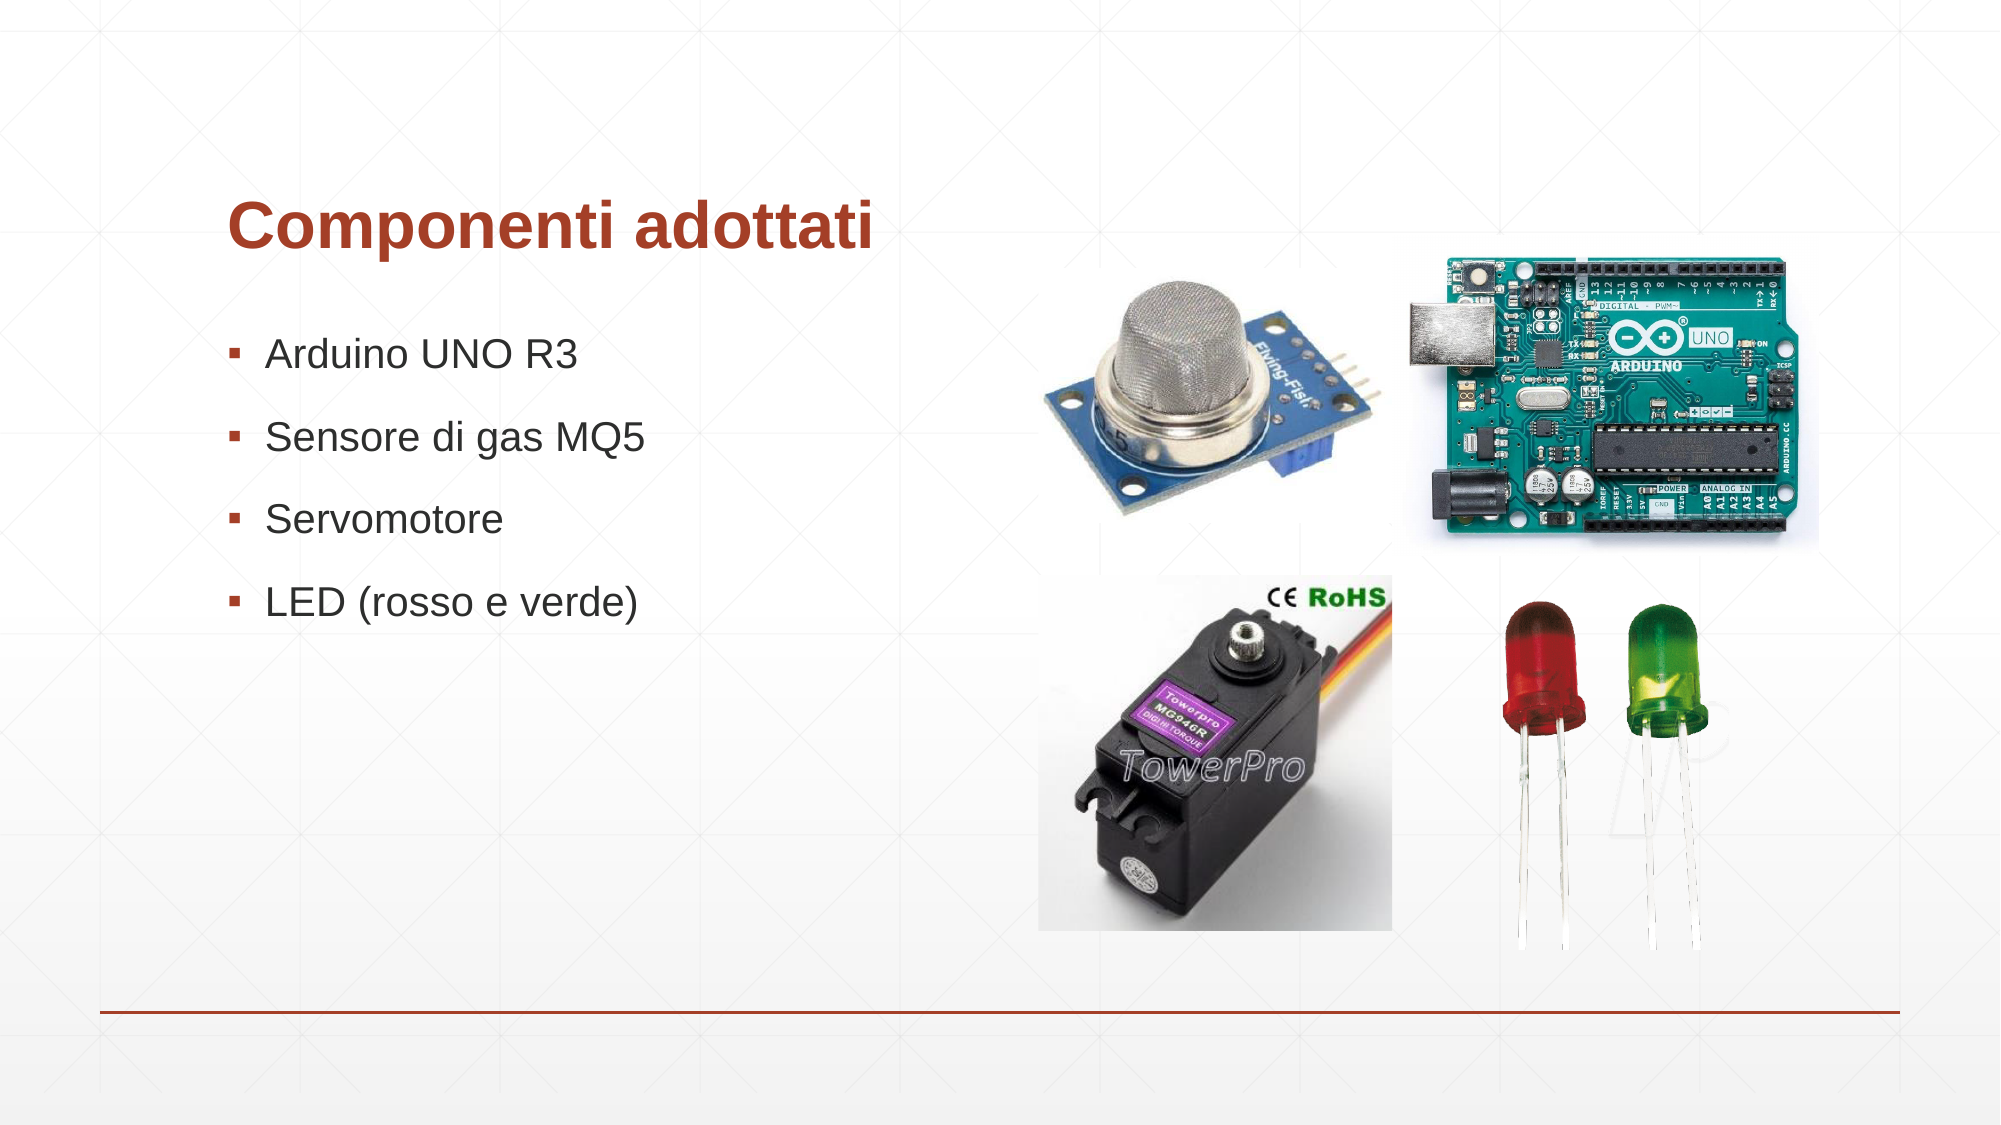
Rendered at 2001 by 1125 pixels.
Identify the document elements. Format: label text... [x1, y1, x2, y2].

picture [1038, 235, 1819, 556]
title Componenti adottati [212, 82, 1788, 271]
picture [1038, 575, 1393, 931]
list Arduino UNO R3 Sensore di gas MQ5 Servomotore LED (rosso e verde) [212, 324, 1788, 950]
picture [1481, 587, 1730, 950]
